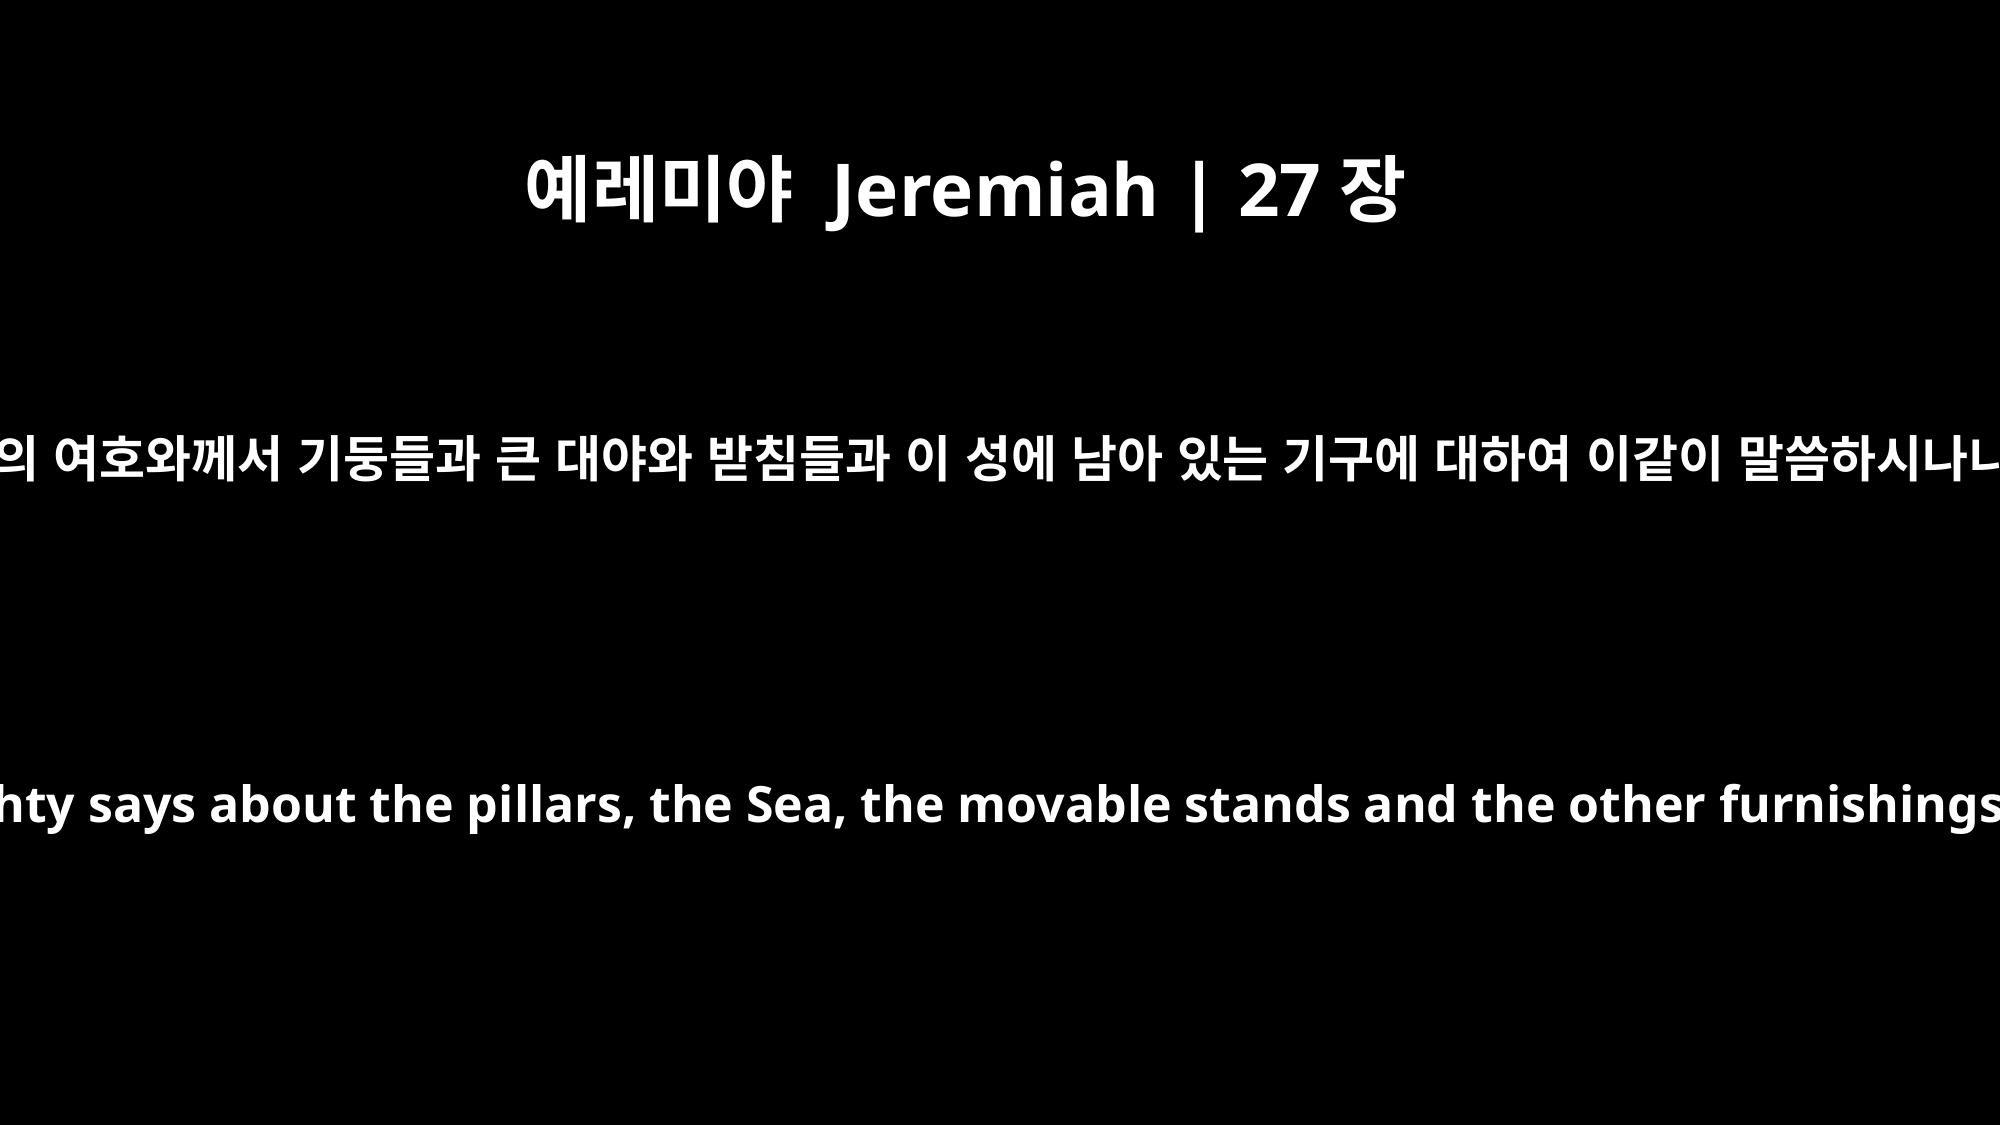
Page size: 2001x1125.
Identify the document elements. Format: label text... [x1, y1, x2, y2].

text_box 예레미야 Jeremiah | 27장 [510, 136, 1422, 239]
text_box 19 만군의 여호와께서 기둥들과 큰 대야와 받침들과 이 성에 남아 있는 기구에 대하여 이같이 말씀하시나니 [0, 359, 2000, 495]
text_box For this is what the LORD Almighty says about the pillars, the Sea, the movable stands and the other furnishings that are left in this city, [0, 764, 2000, 840]
